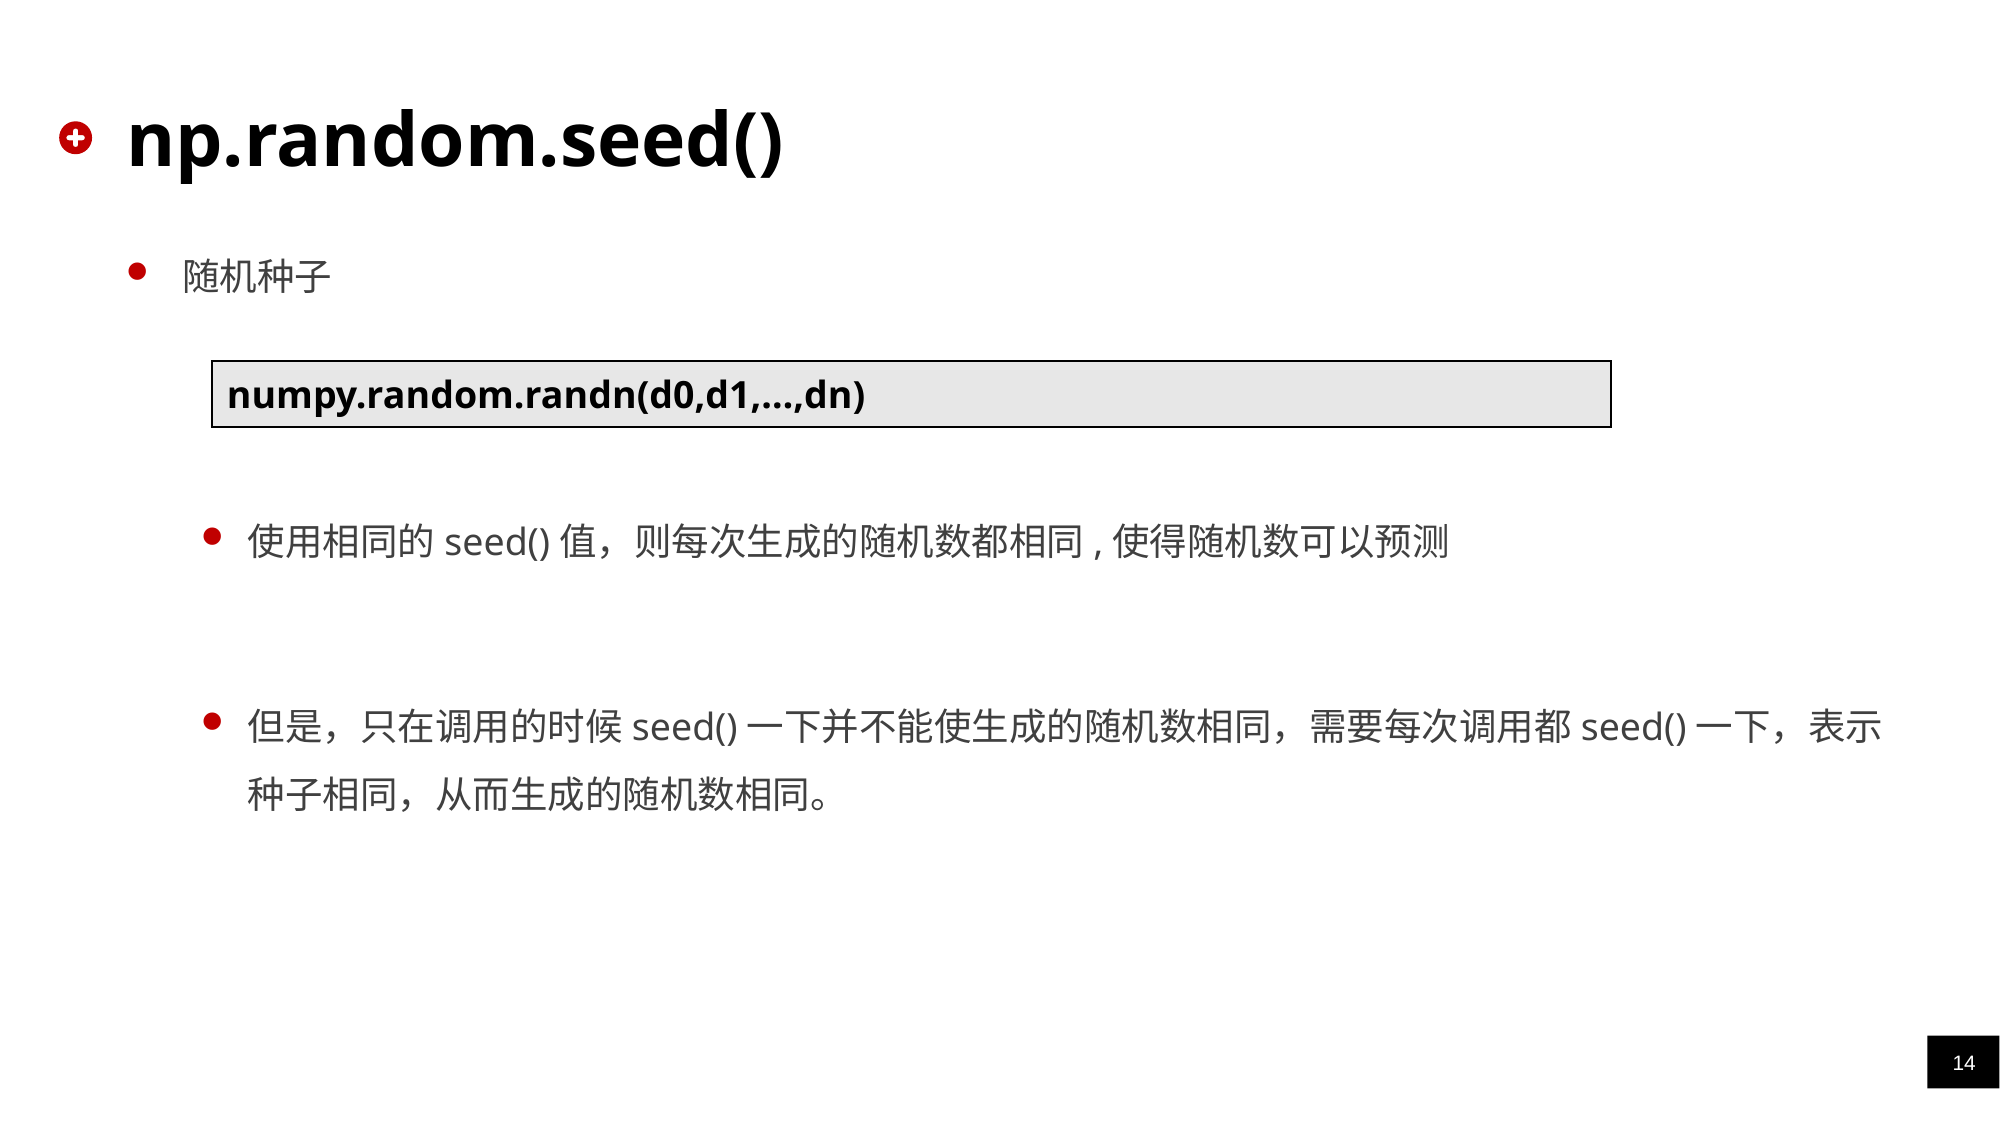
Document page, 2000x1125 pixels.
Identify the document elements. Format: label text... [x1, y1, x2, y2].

title np.random.seed() [111, 83, 1899, 192]
table_header numpy.random.randn(d0,d1,…,dn) [213, 362, 1610, 426]
list 随机种子 使用相同的seed()值，则每次生成的随机数都相同,使得随机数可以预测 但是，只在调用的时候seed()一下并不能使生成的随机数相同，需要每次调用都seed()一下，表示种子相同，从而生成的随机数相同。 [111, 222, 1899, 1037]
